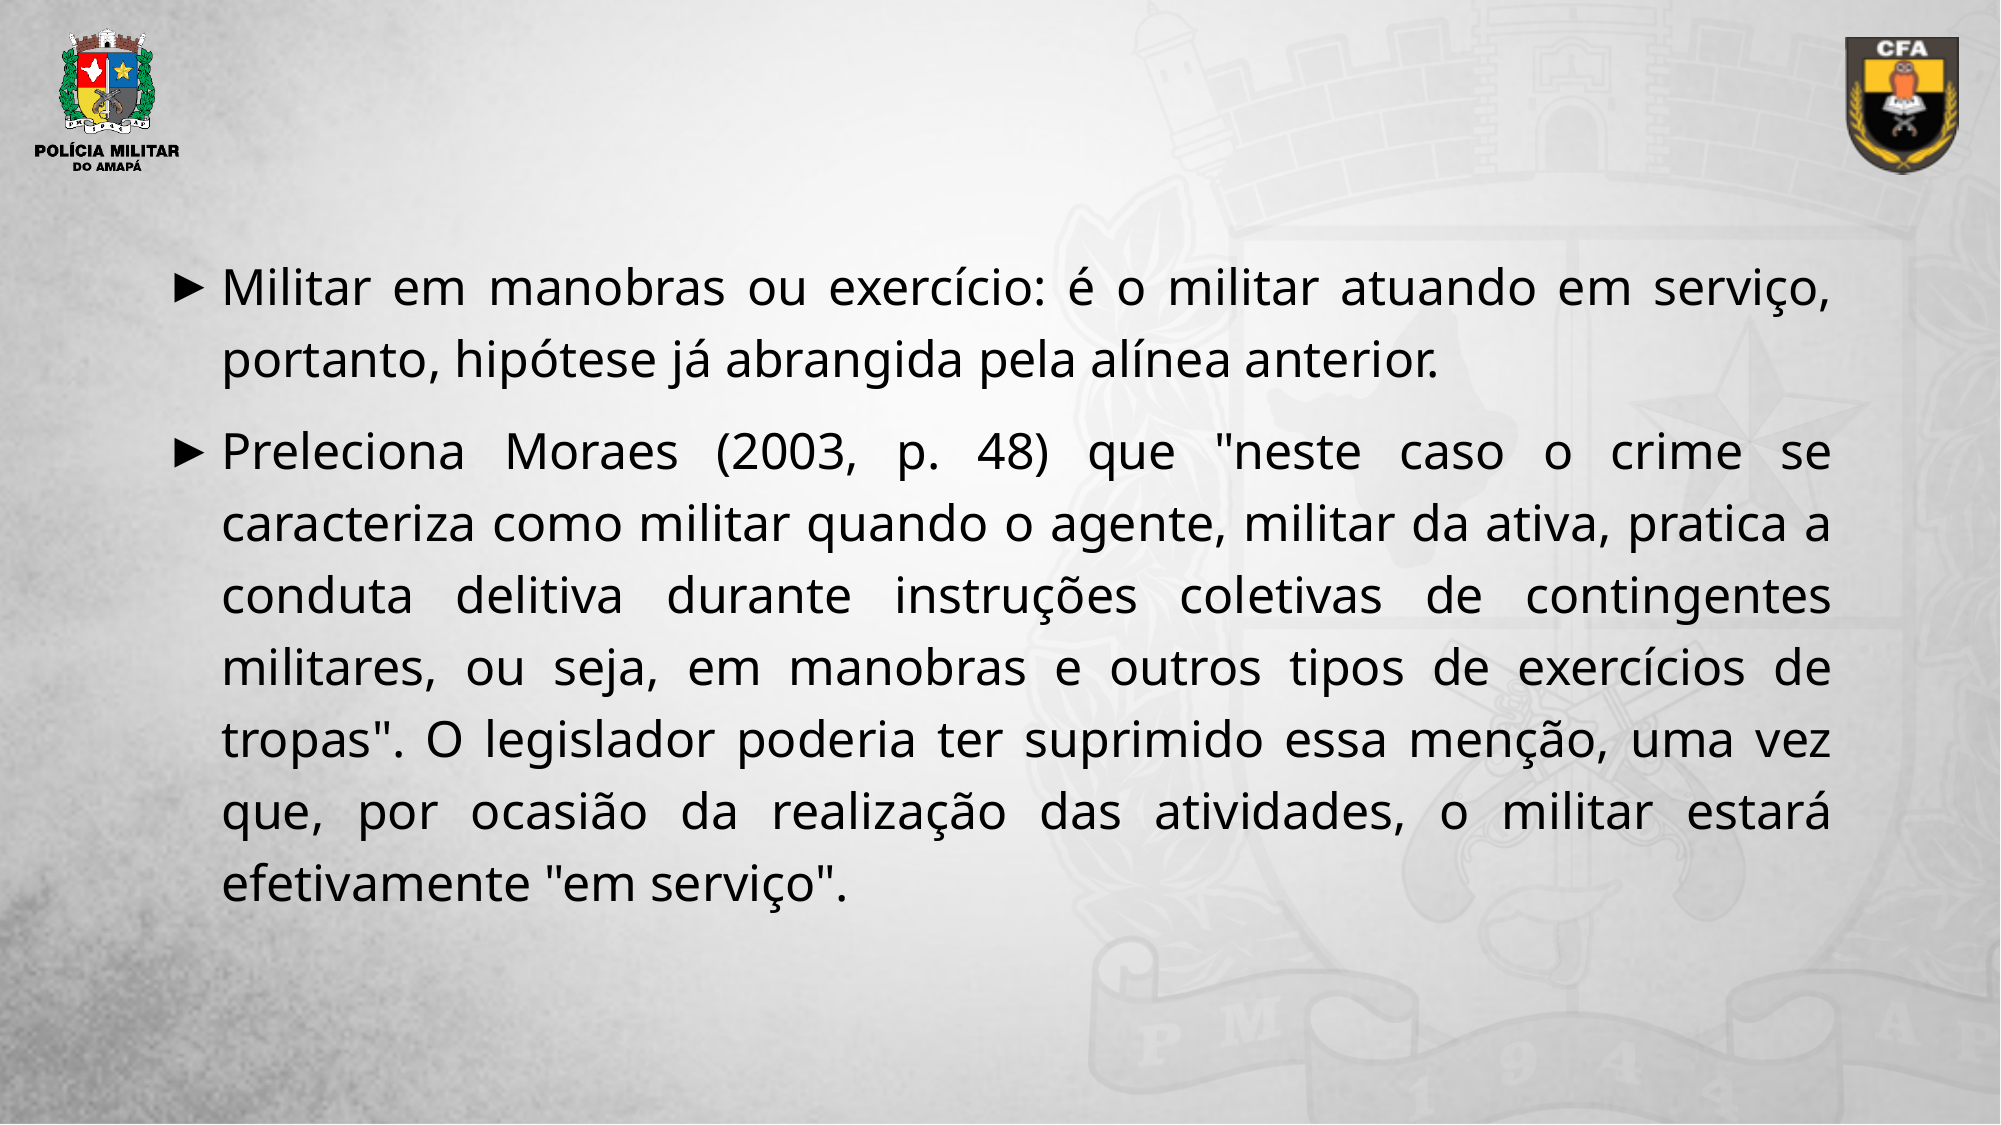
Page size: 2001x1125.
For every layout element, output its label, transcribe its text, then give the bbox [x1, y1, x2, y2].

picture [0, 0, 2001, 1125]
list Militar em manobras ou exercício: é o militar atuando em serviço, portanto, hipótese já abrangida pela alínea anterior. Preleciona Moraes (2003, p. 48) que "neste caso o crime se caracteriza como militar quando o agente, militar da ativa, pratica a conduta delitiva durante instruções coletivas de contingentes militares, ou seja, em manobras e outros tipos de exercícios de tropas". O legislador poderia ter suprimido essa menção, uma vez que, por ocasião da realização das atividades, o militar estará efetivamente "em serviço". [149, 235, 1849, 950]
